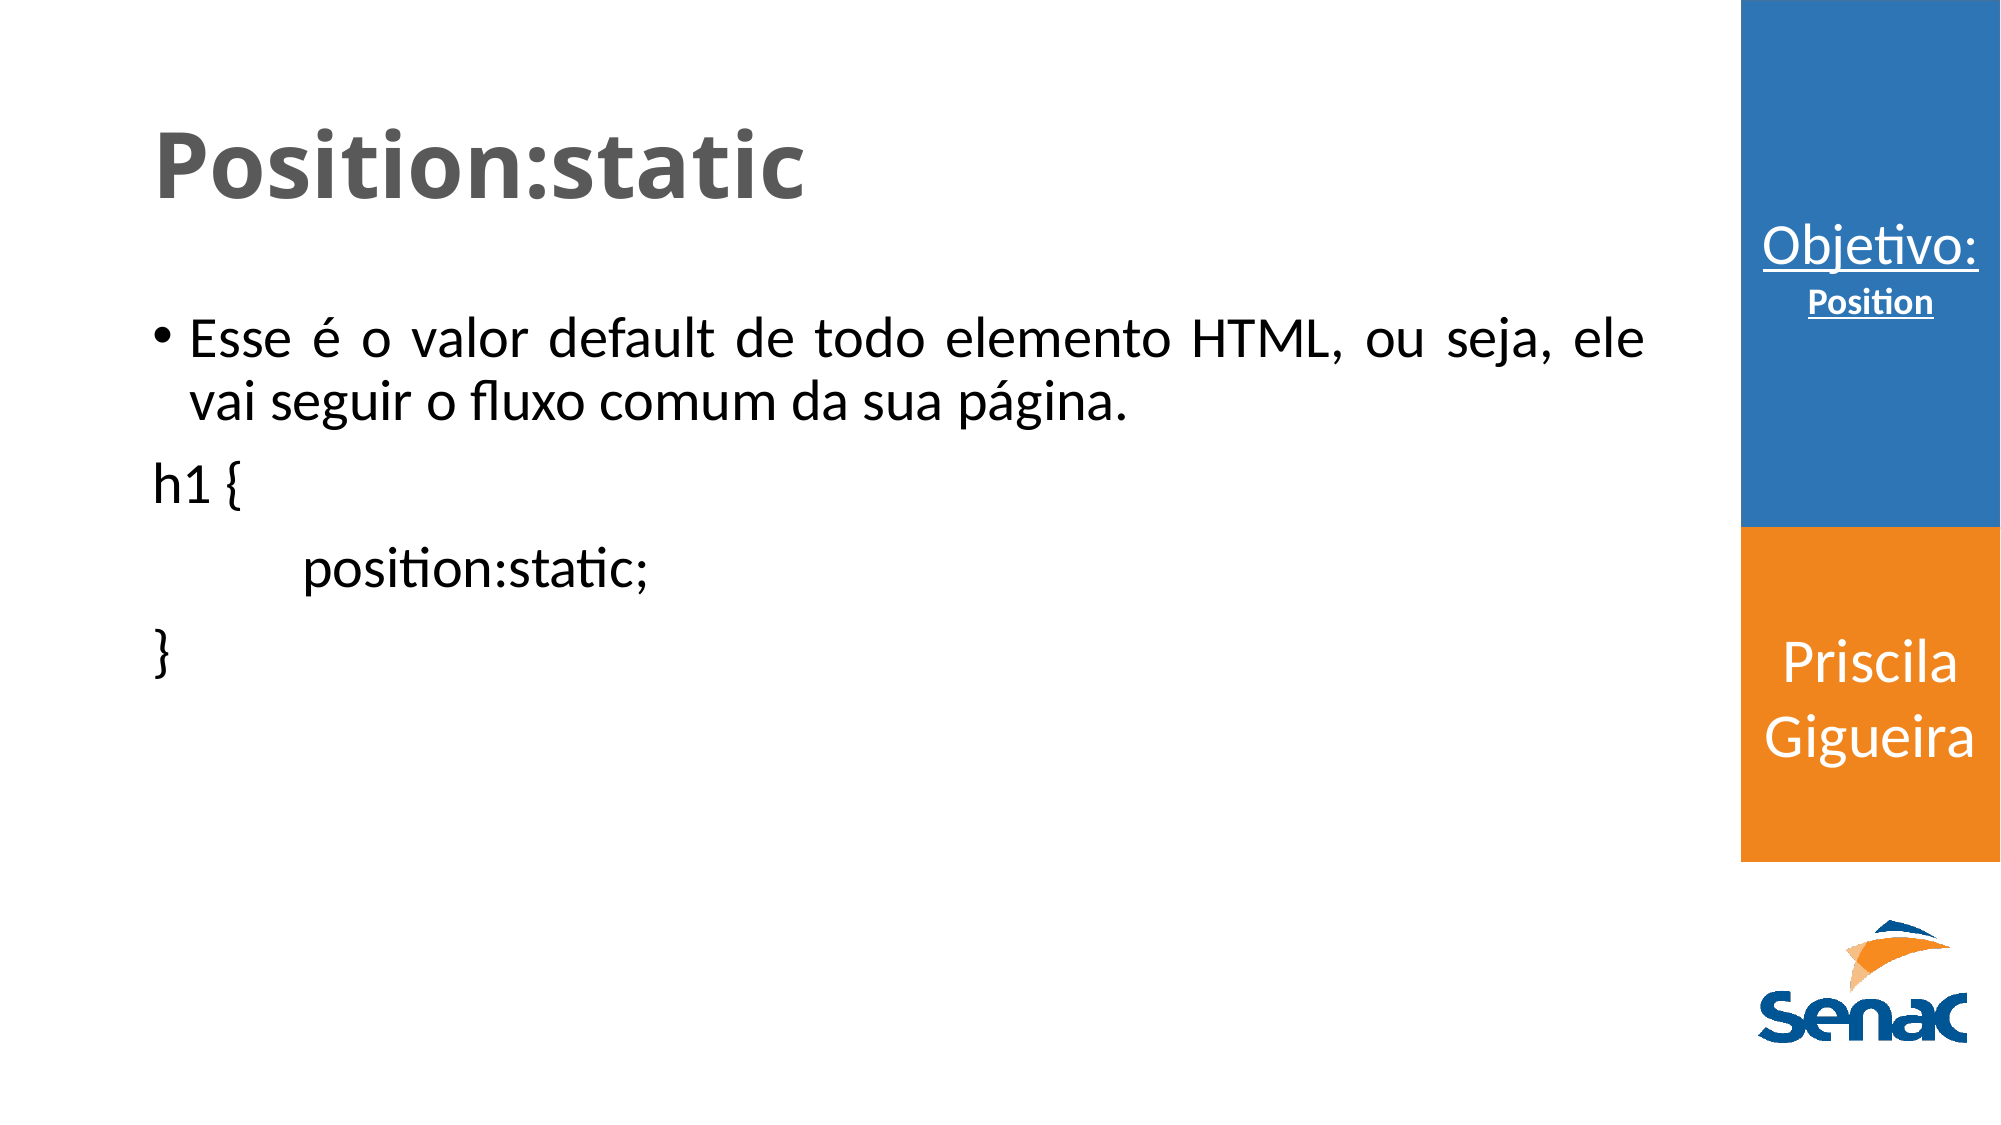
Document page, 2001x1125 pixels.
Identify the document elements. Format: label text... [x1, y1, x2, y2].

title Position:static [137, 59, 1662, 278]
list Esse é o valor default de todo elemento HTML, ou seja, ele vai seguir o fluxo comum da sua página. h1 { position:static; } [137, 299, 1662, 1014]
picture [1758, 920, 1967, 1043]
